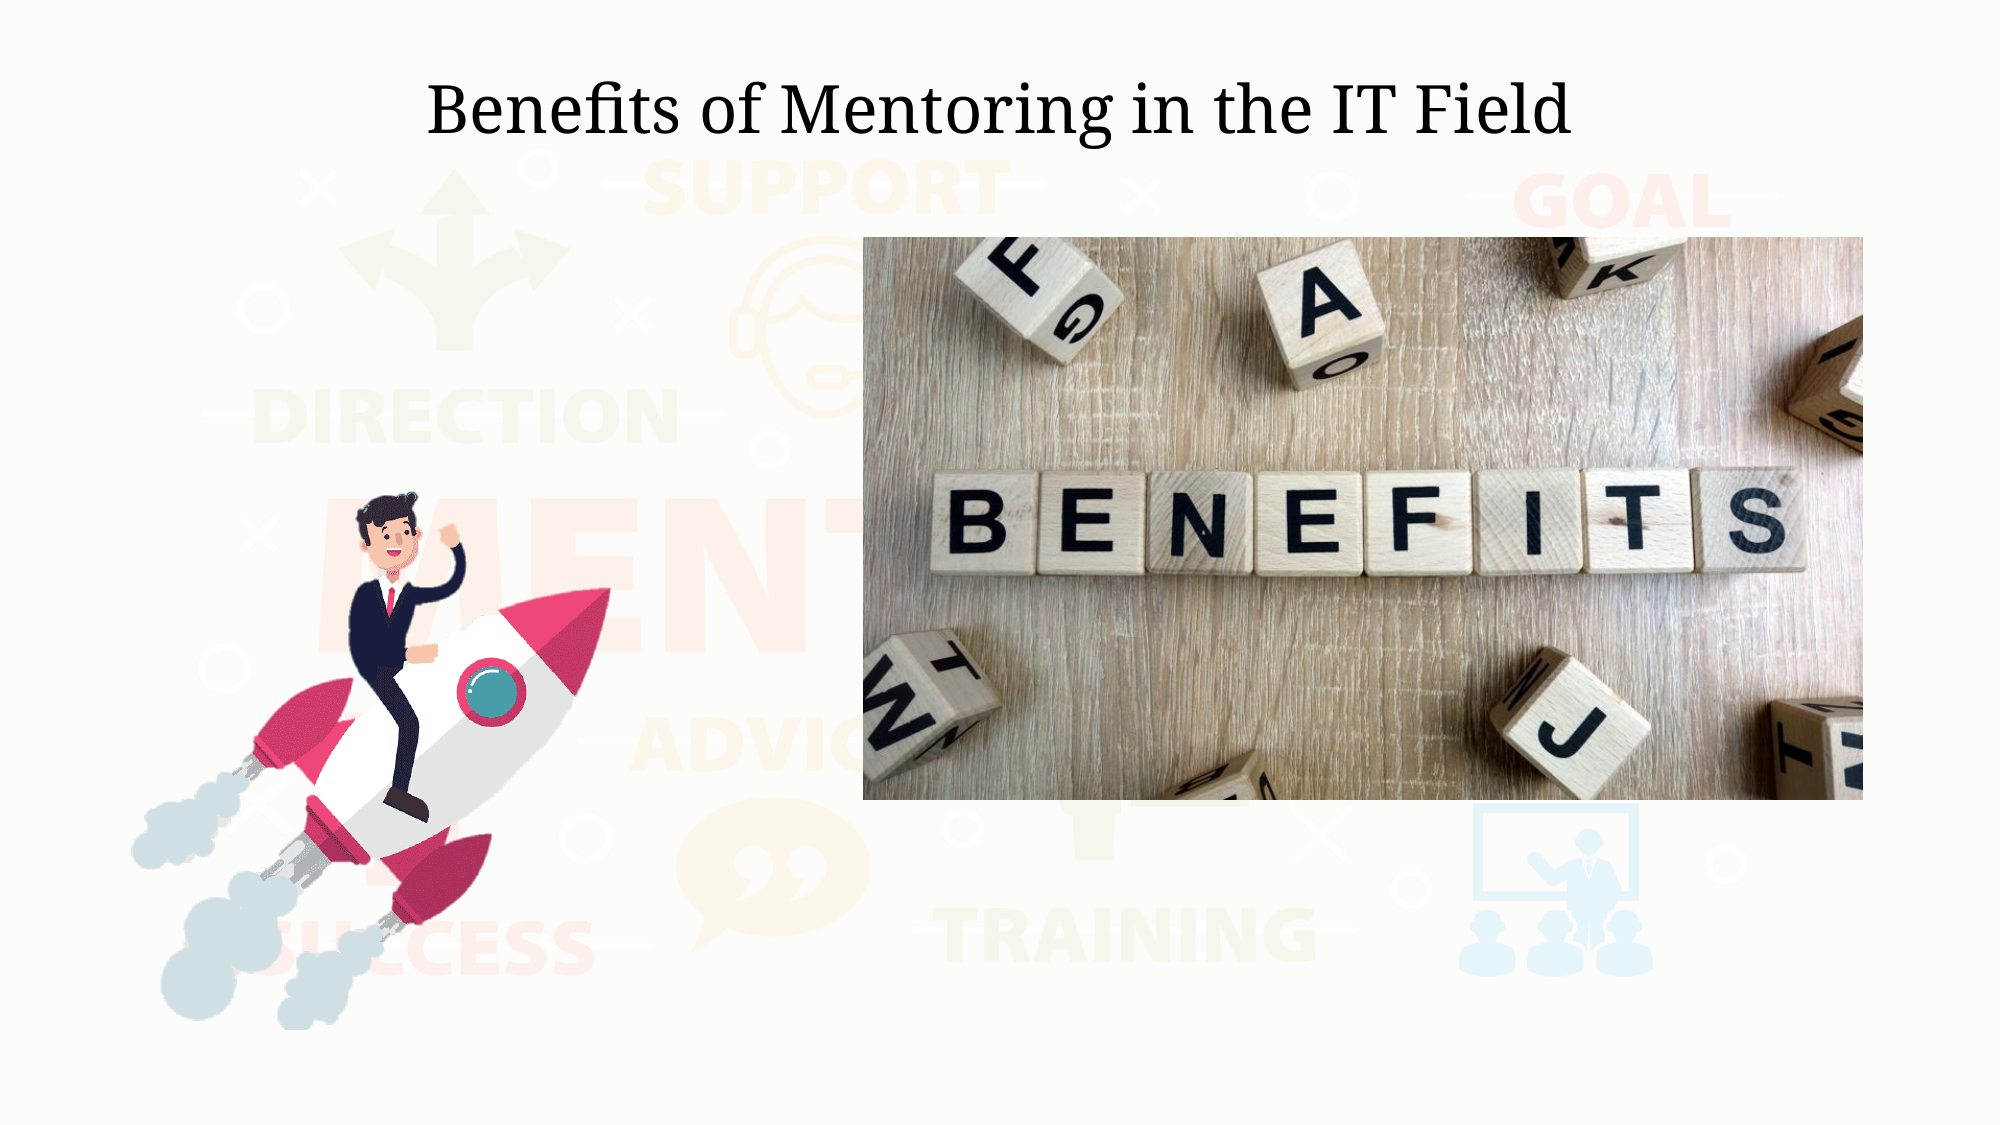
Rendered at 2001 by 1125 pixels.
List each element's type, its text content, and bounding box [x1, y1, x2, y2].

title Benefits of Mentoring in the IT Field [137, 47, 1863, 177]
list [862, 237, 1863, 800]
picture [58, 394, 743, 1078]
